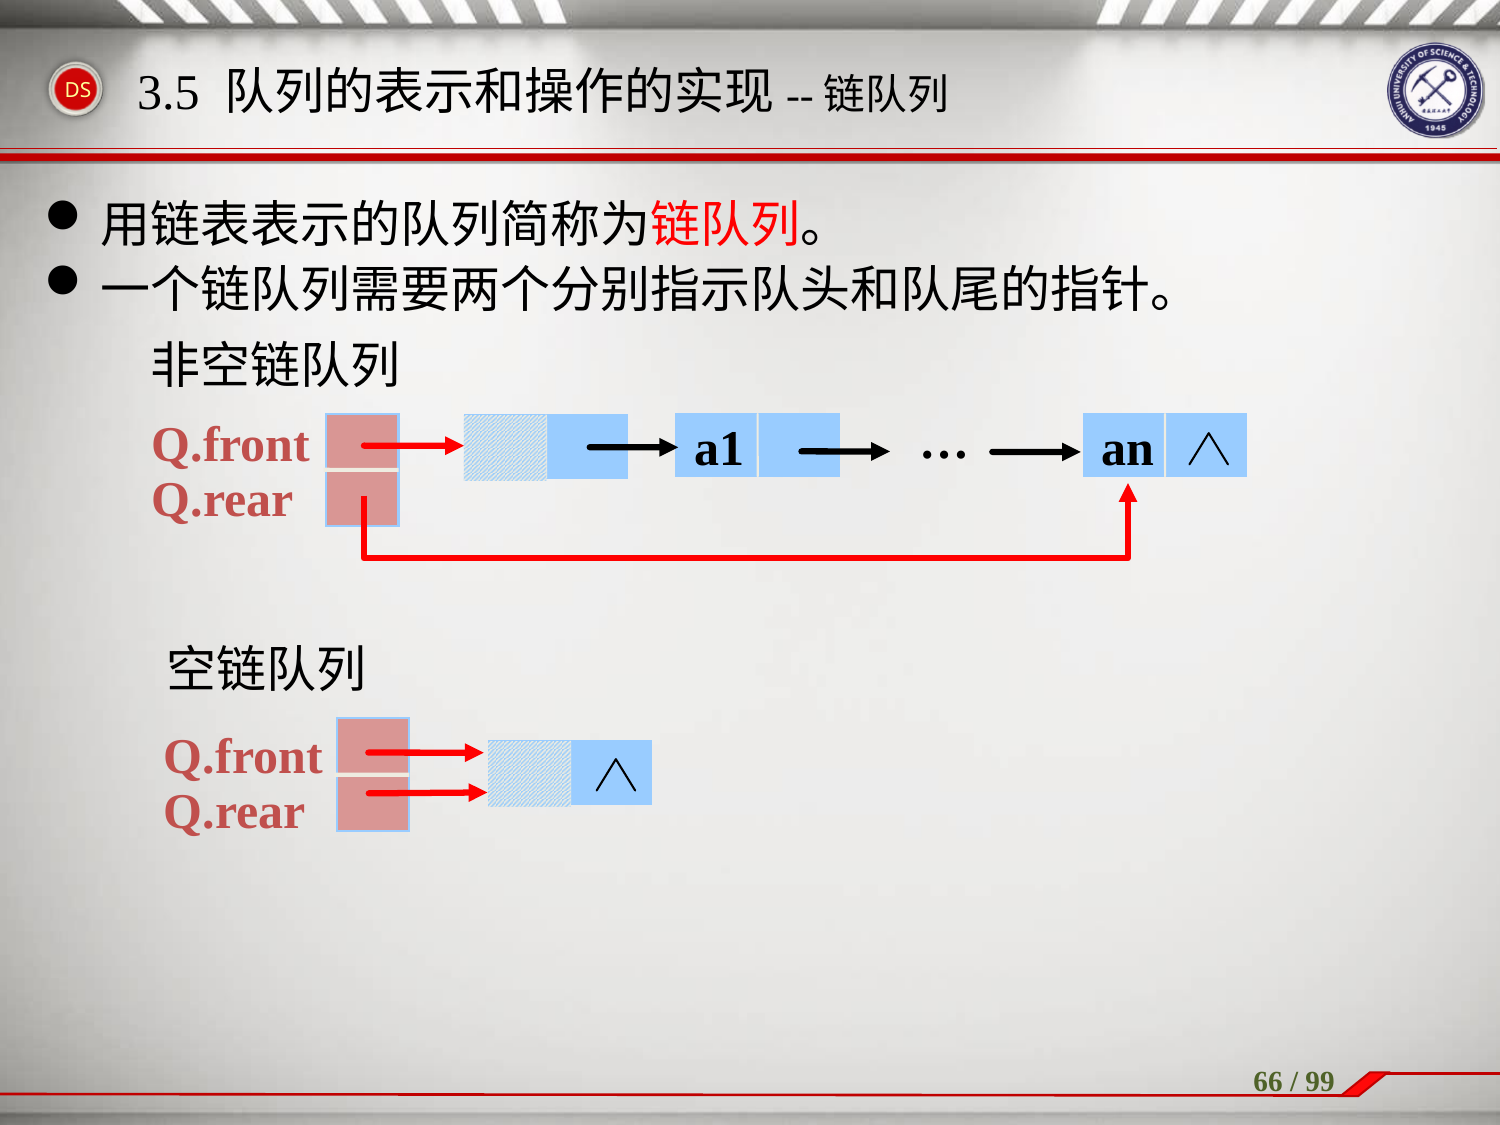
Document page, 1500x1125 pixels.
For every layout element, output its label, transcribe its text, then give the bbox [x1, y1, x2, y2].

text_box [148, 715, 485, 846]
title 3.5 队列的表示和操作的实现--链队列 [122, 42, 1376, 137]
text_box 空链队列 [151, 630, 509, 706]
text_box [363, 489, 1135, 559]
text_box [463, 408, 1247, 481]
picture [0, 0, 1500, 153]
text_box 非空链队列 [135, 326, 623, 401]
text_box [403, 439, 458, 452]
picture [0, 1075, 1500, 1125]
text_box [136, 404, 399, 535]
picture [0, 161, 1500, 1094]
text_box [489, 741, 652, 807]
list 用链表表示的队列简称为链队列。 一个链队列需要两个分别指示队头和队尾的指针。 [29, 184, 1471, 382]
